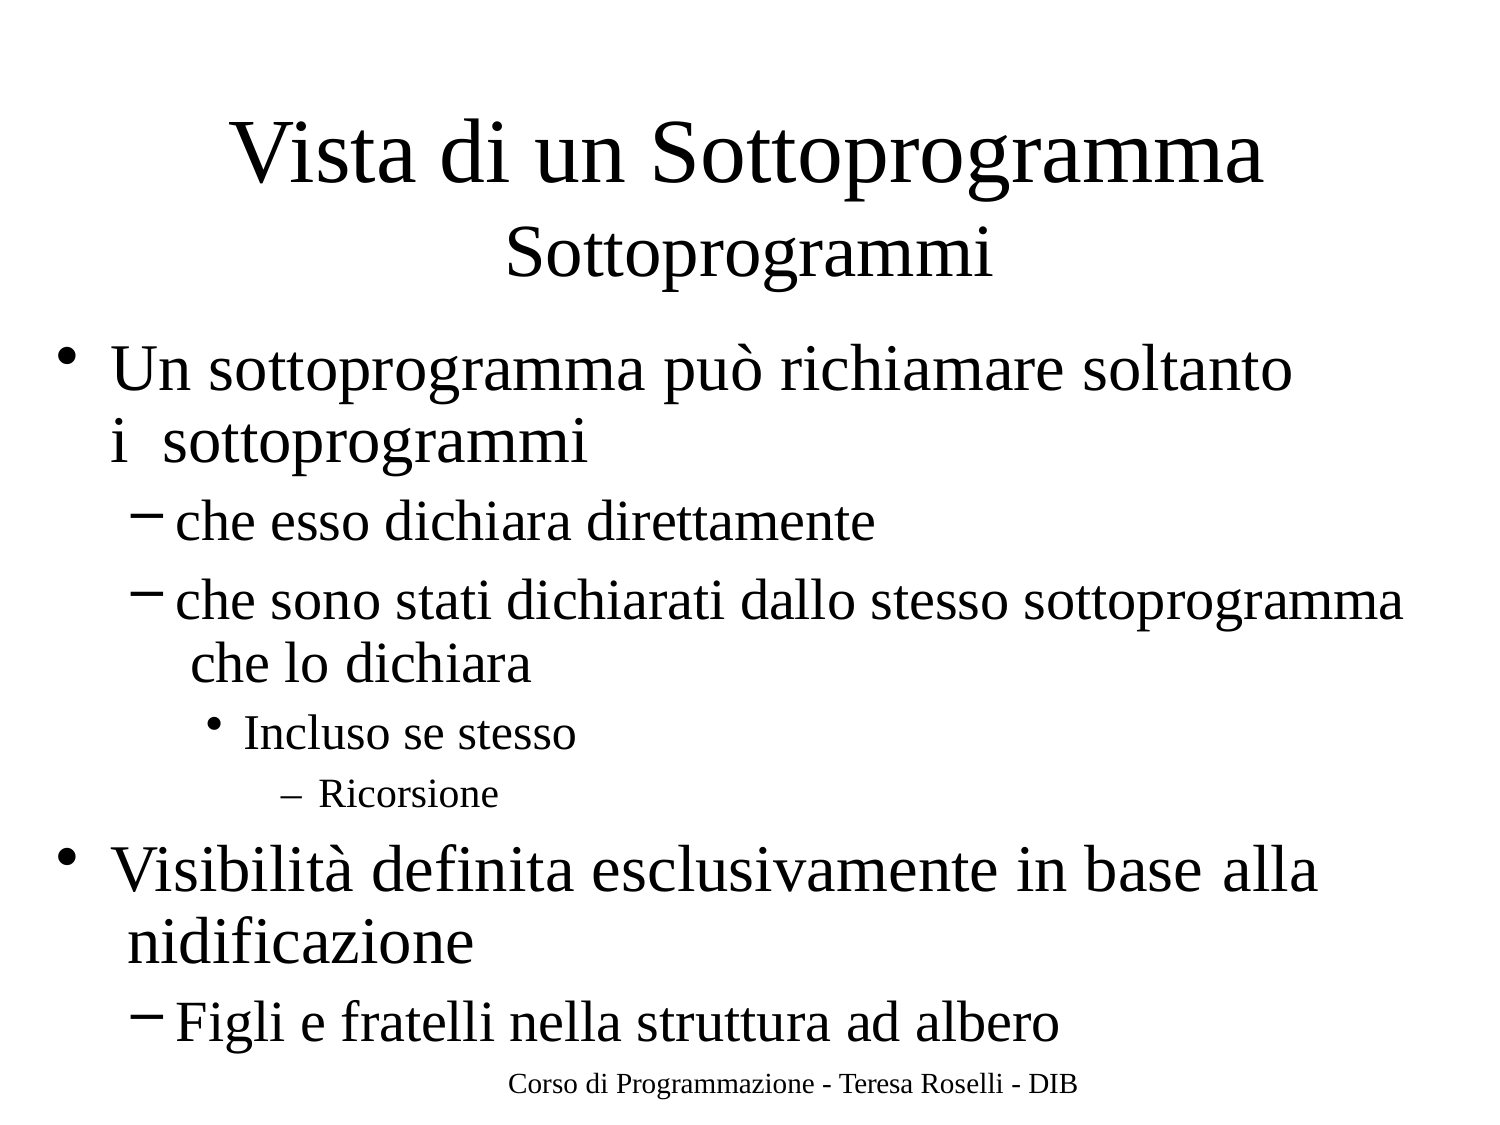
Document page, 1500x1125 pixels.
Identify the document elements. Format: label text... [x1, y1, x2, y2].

text_box Sottoprogrammi Un sottoprogramma può richiamare soltanto i sottoprogrammi che esso dichiara direttamente che sono stati dichiarati dallo stesso sottoprogramma che lo dichiara Incluso se stesso – Ricorsione Visibilità definita esclusivamente in base alla nidificazione Figli e fratelli nella struttura ad albero [53, 164, 1411, 1054]
title Vista di un Sottoprogramma [226, 88, 1273, 164]
footer Corso di Programmazione - Teresa Roselli - DIB [506, 1065, 1081, 1125]
